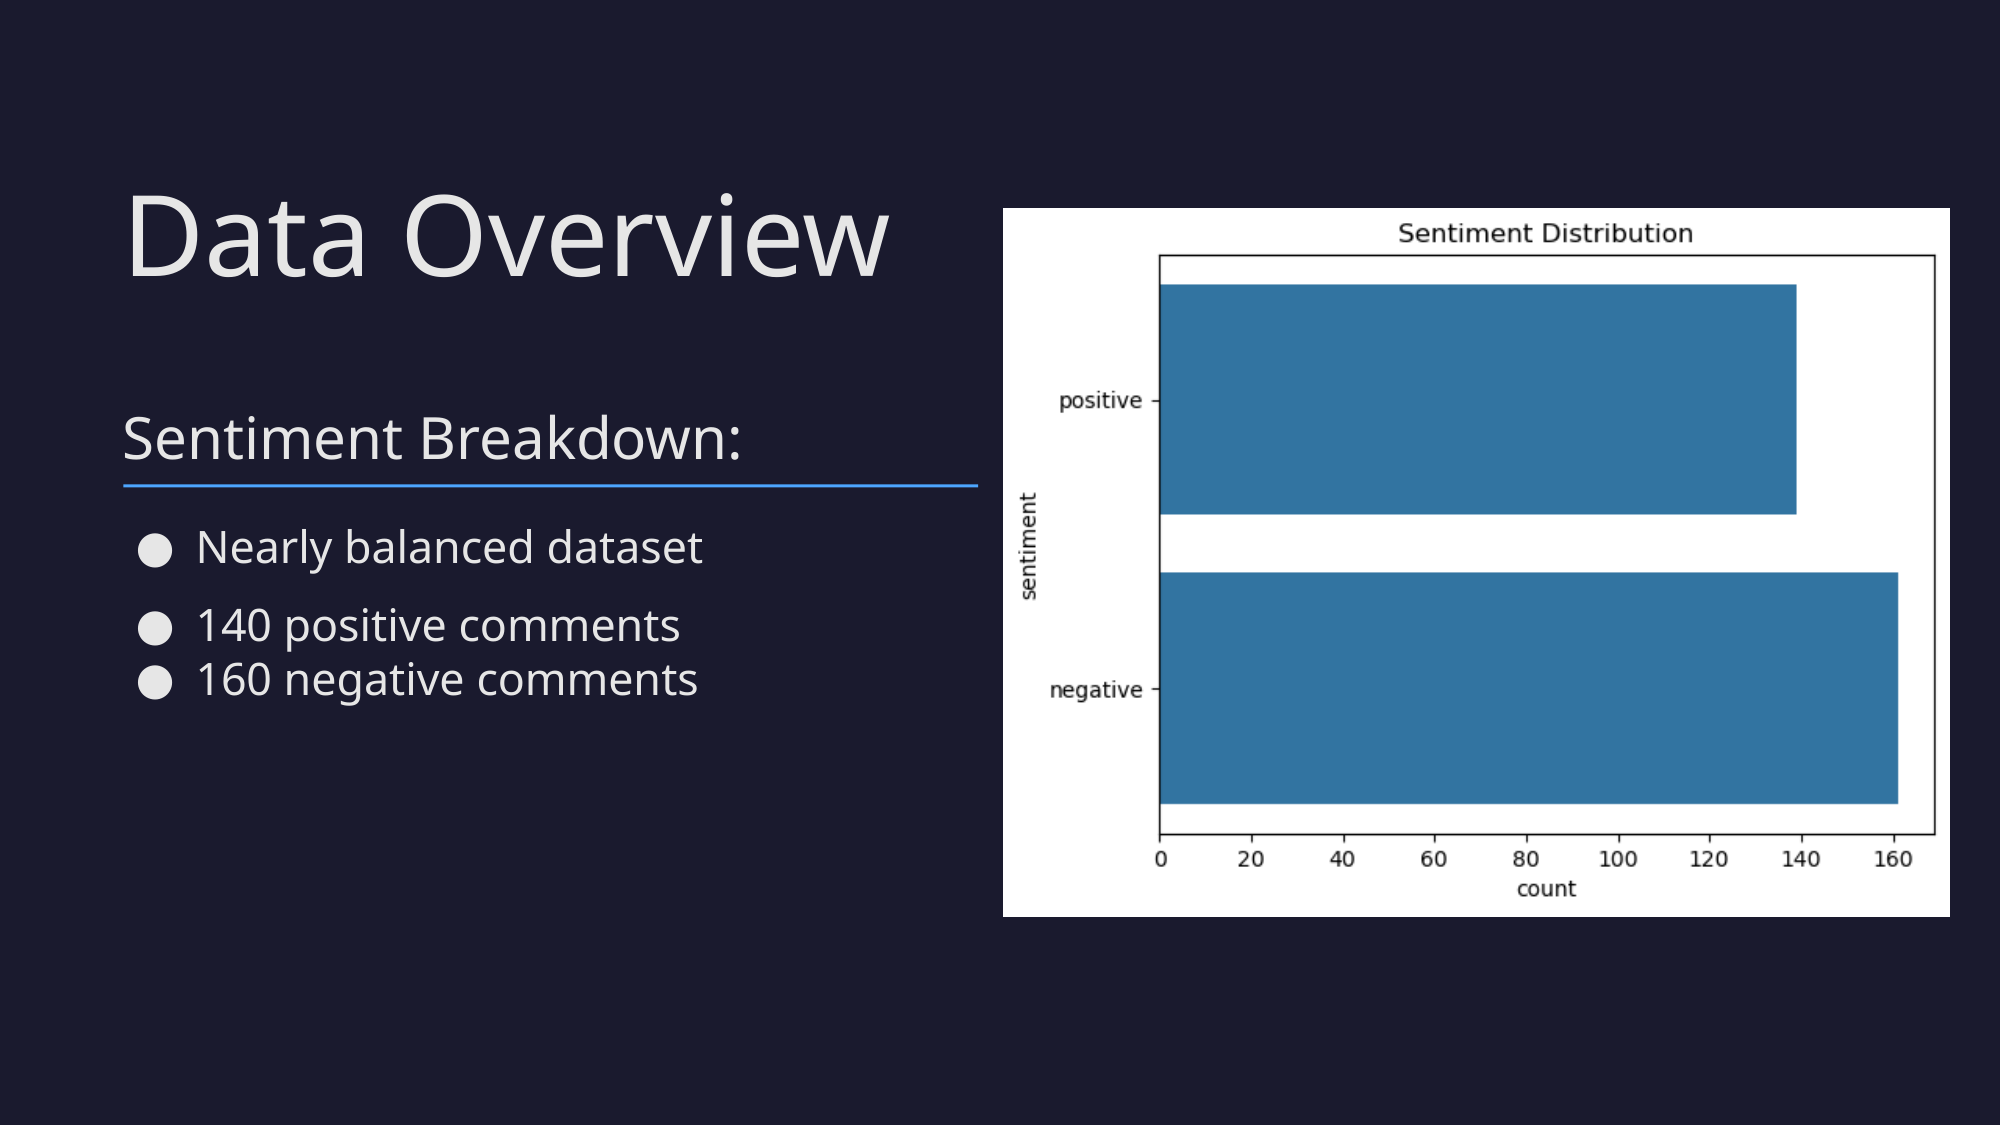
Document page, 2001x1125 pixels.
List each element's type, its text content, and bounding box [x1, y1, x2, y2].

title Data Overview [120, 161, 1880, 352]
picture [1002, 208, 1951, 917]
text_box Sentiment Breakdown: Nearly balanced dataset 140 positive comments 160 negative comments [120, 398, 767, 784]
text_box [767, 484, 979, 488]
